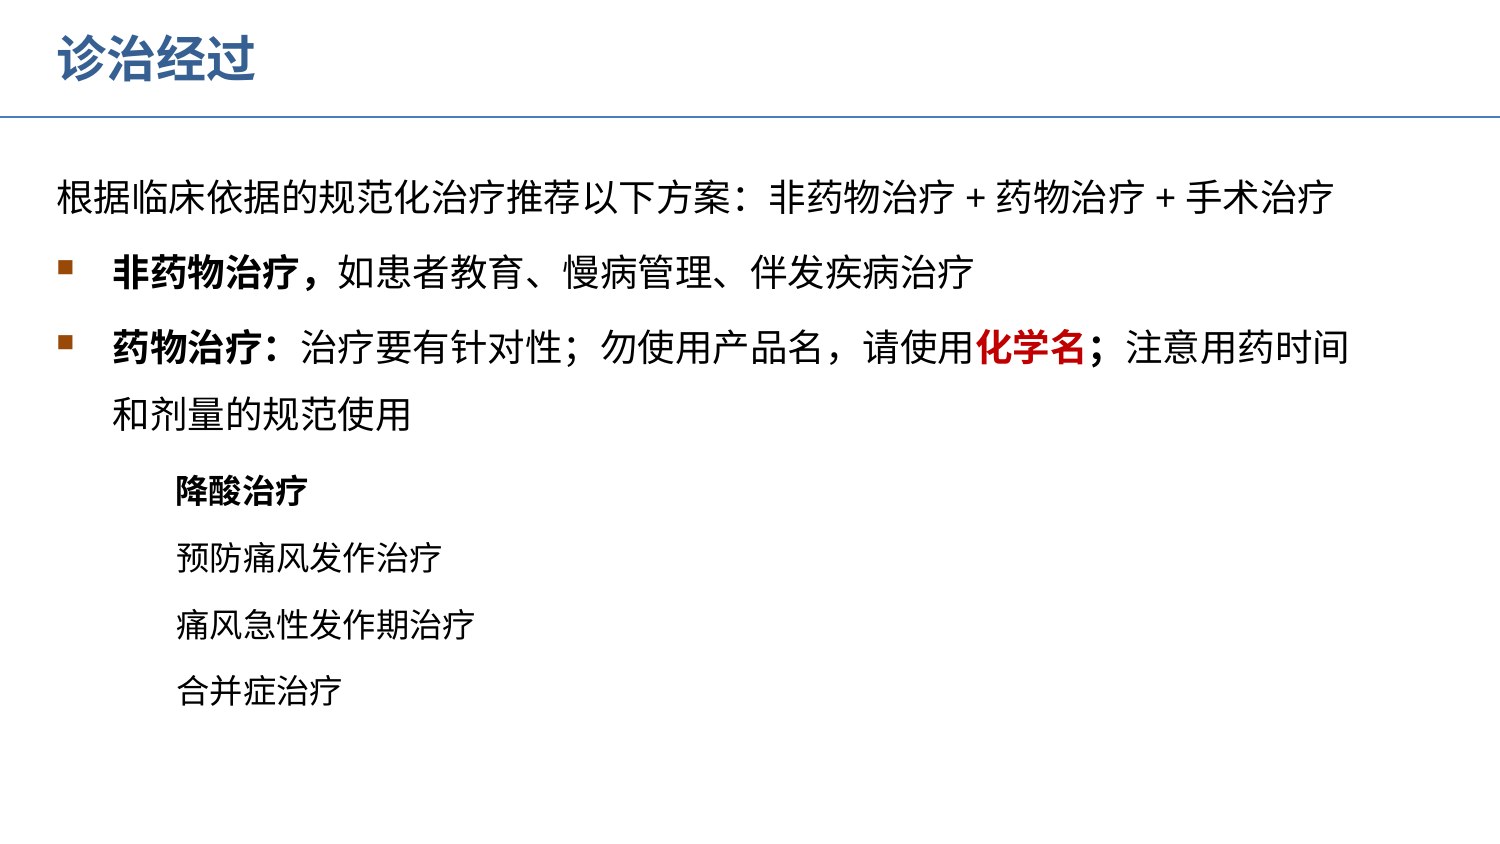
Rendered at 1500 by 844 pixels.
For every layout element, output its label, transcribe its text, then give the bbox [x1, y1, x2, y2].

list 根据临床依据的规范化治疗推荐以下方案：非药物治疗+药物治疗+手术治疗 非药物治疗，如患者教育、慢病管理、伴发疾病治疗 药物治疗：治疗要有针对性；勿使用产品名，请使用化学名；注意用药时间和剂量的规范使用 降酸治疗 预防痛风发作治疗 痛风急性发作期治疗 合并症治疗 [41, 143, 1392, 765]
text_box 诊治经过 [41, 0, 573, 115]
